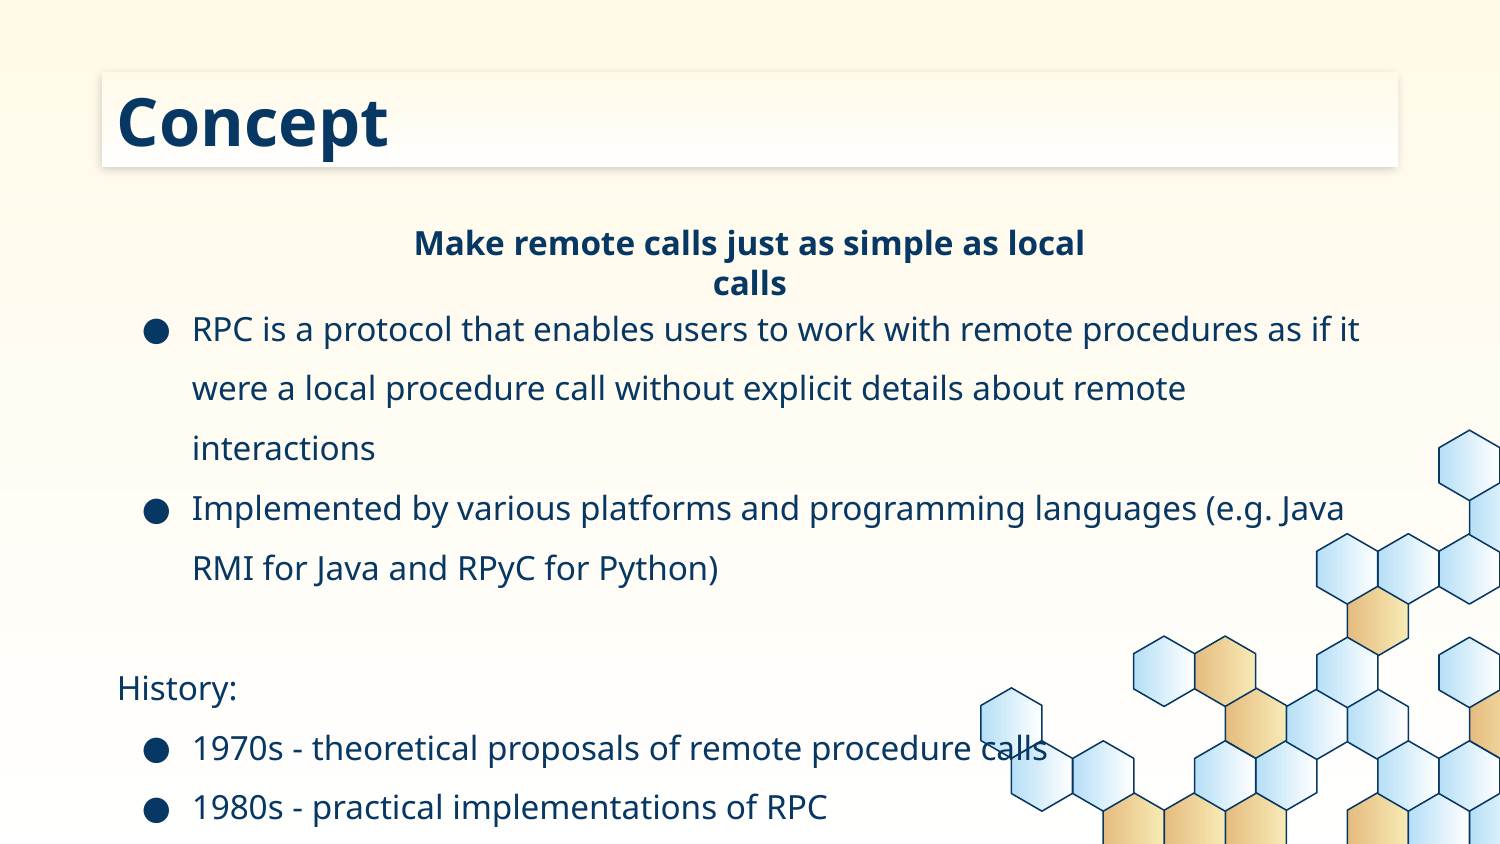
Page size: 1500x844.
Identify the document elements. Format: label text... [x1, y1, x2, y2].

title Concept [101, 72, 1399, 167]
list Make remote calls just as simple as local calls [366, 207, 1133, 302]
list RPC is a protocol that enables users to work with remote procedures as if it were a local procedure call without explicit details about remote interactions Implemented by various platforms and programming languages (e.g. Java RMI for Java and RPyC for Python) History: 1970s - theoretical proposals of remote procedure calls 1980s - practical implementations of RPC 1981 - Bruce J. Nelson became known as the creator of the RPC [101, 272, 1399, 654]
